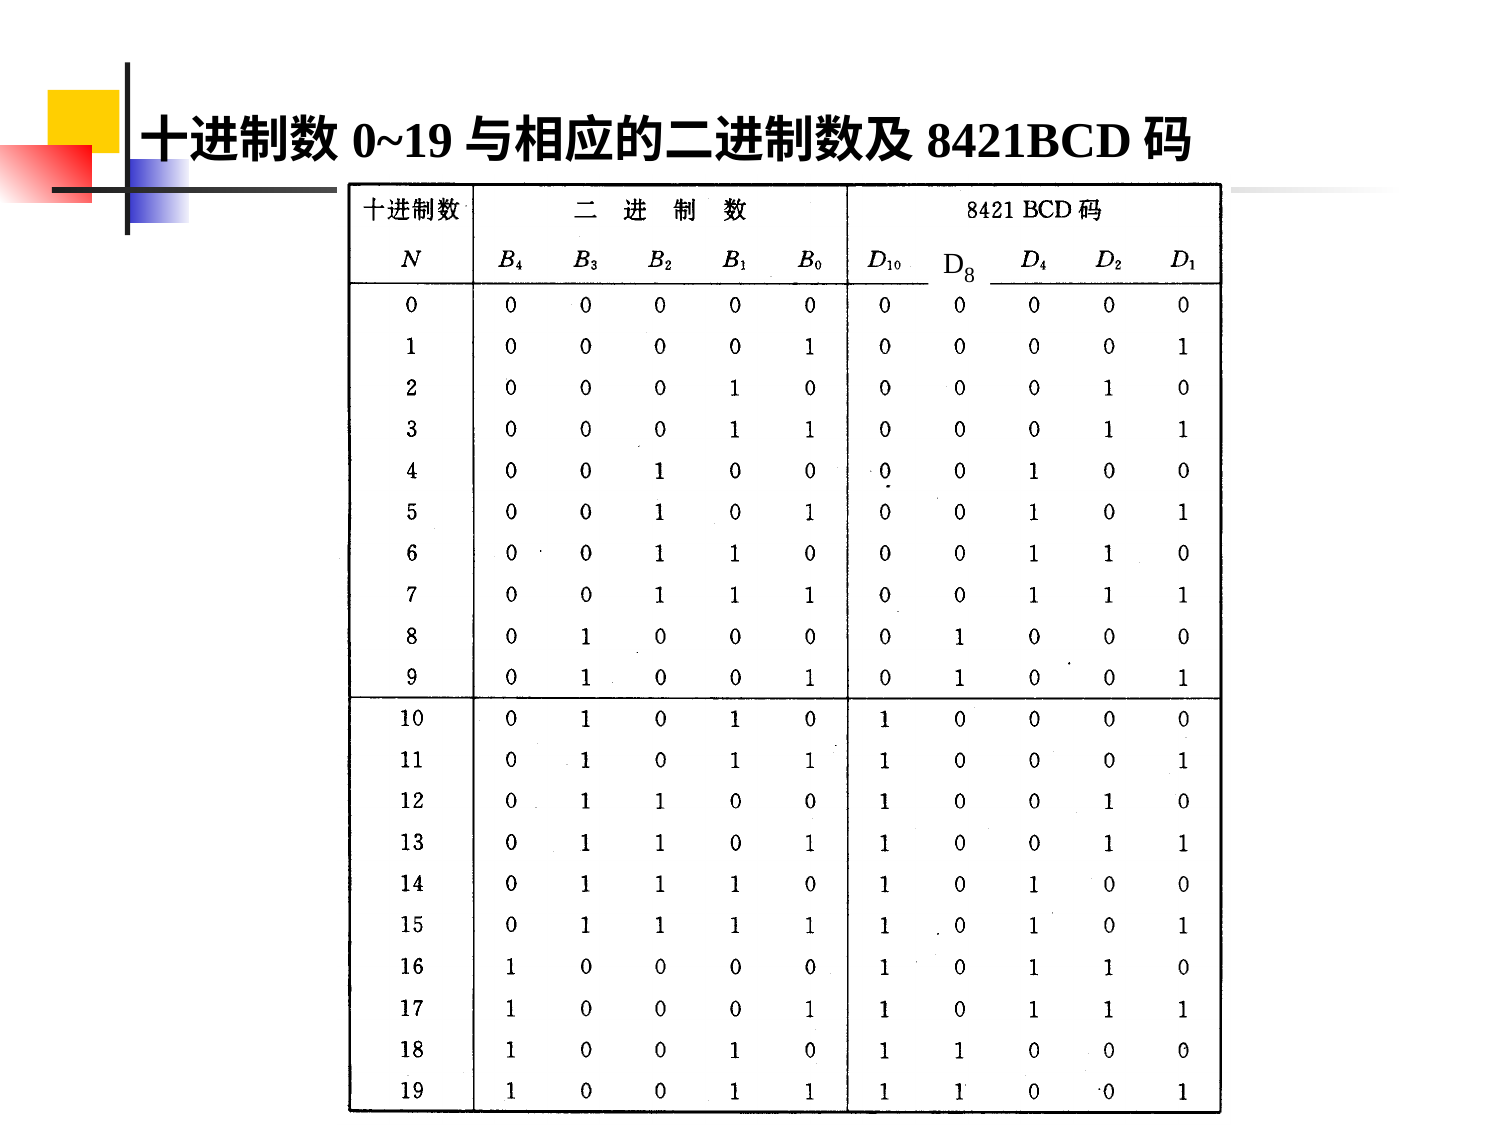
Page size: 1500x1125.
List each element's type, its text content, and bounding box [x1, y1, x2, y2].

text_box 十进制数0~19与相应的二进制数及8421BCD码 [125, 99, 1468, 175]
picture [337, 174, 1231, 1125]
